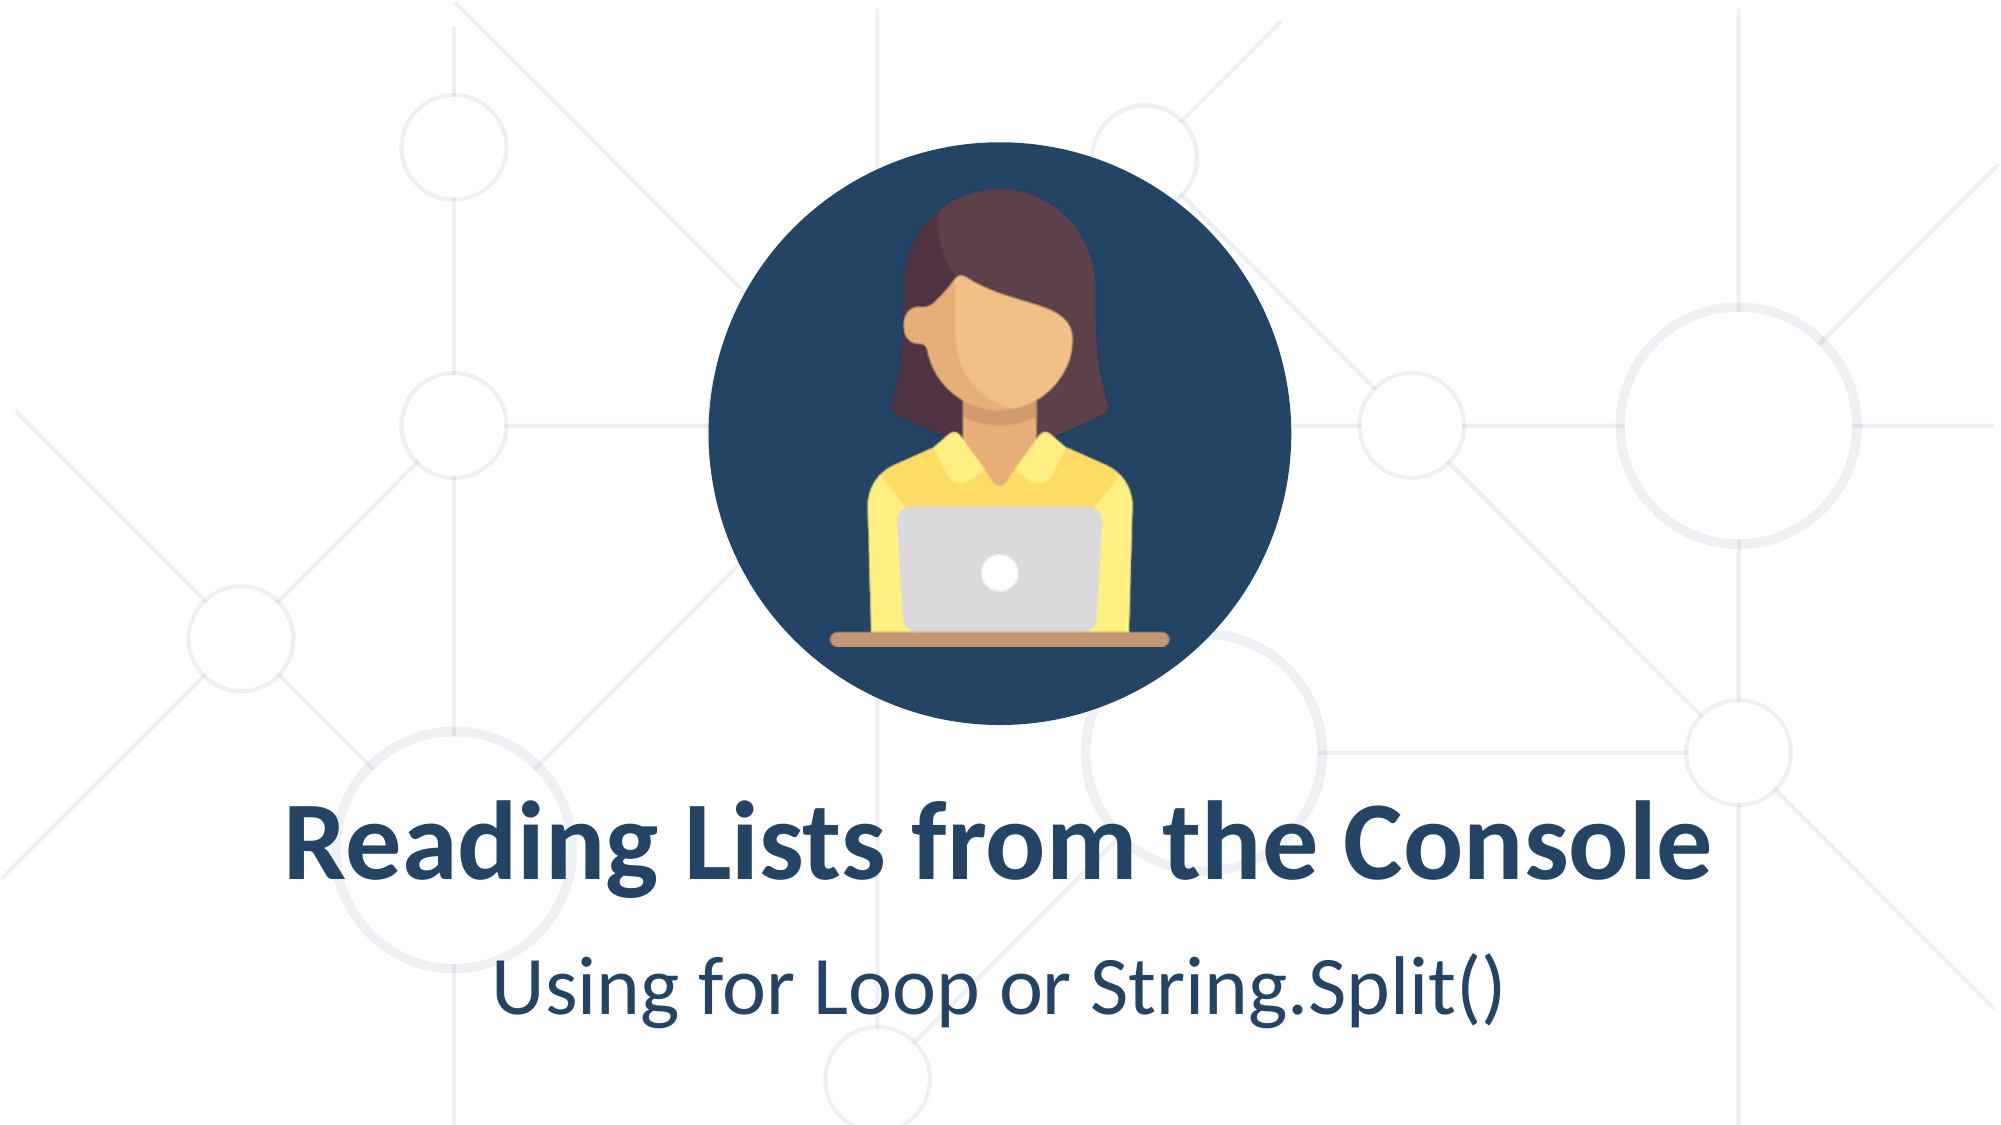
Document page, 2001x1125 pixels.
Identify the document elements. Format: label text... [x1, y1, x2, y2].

title Reading Lists from the Console [100, 771, 1900, 898]
subtitle Using for Loop or String.Split() [100, 916, 1900, 1043]
picture [771, 189, 1229, 647]
